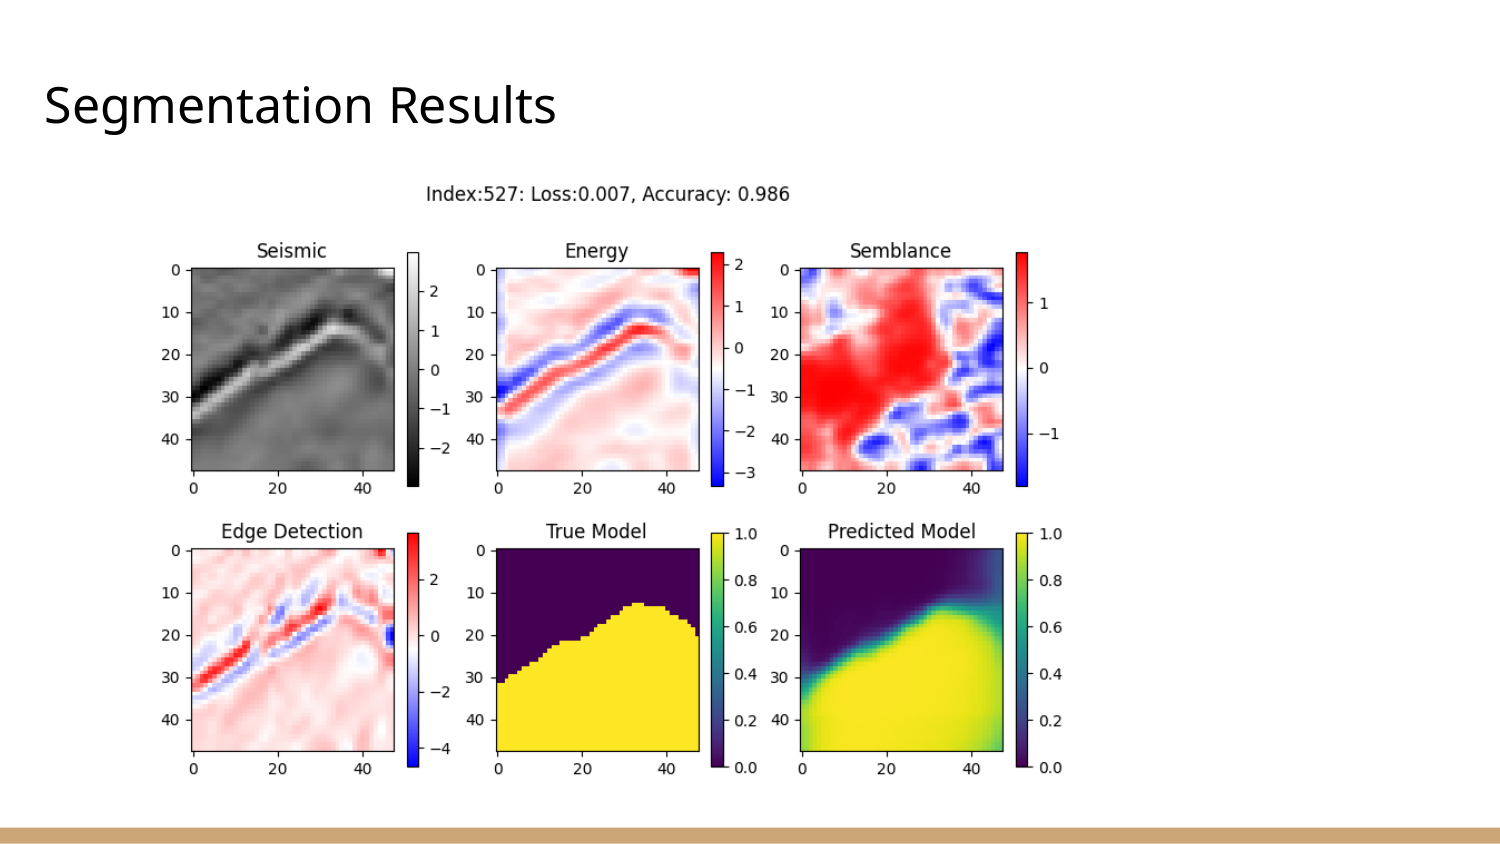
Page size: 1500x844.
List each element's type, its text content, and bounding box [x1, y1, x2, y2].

picture [154, 172, 1068, 787]
title Segmentation Results [29, 12, 1428, 149]
